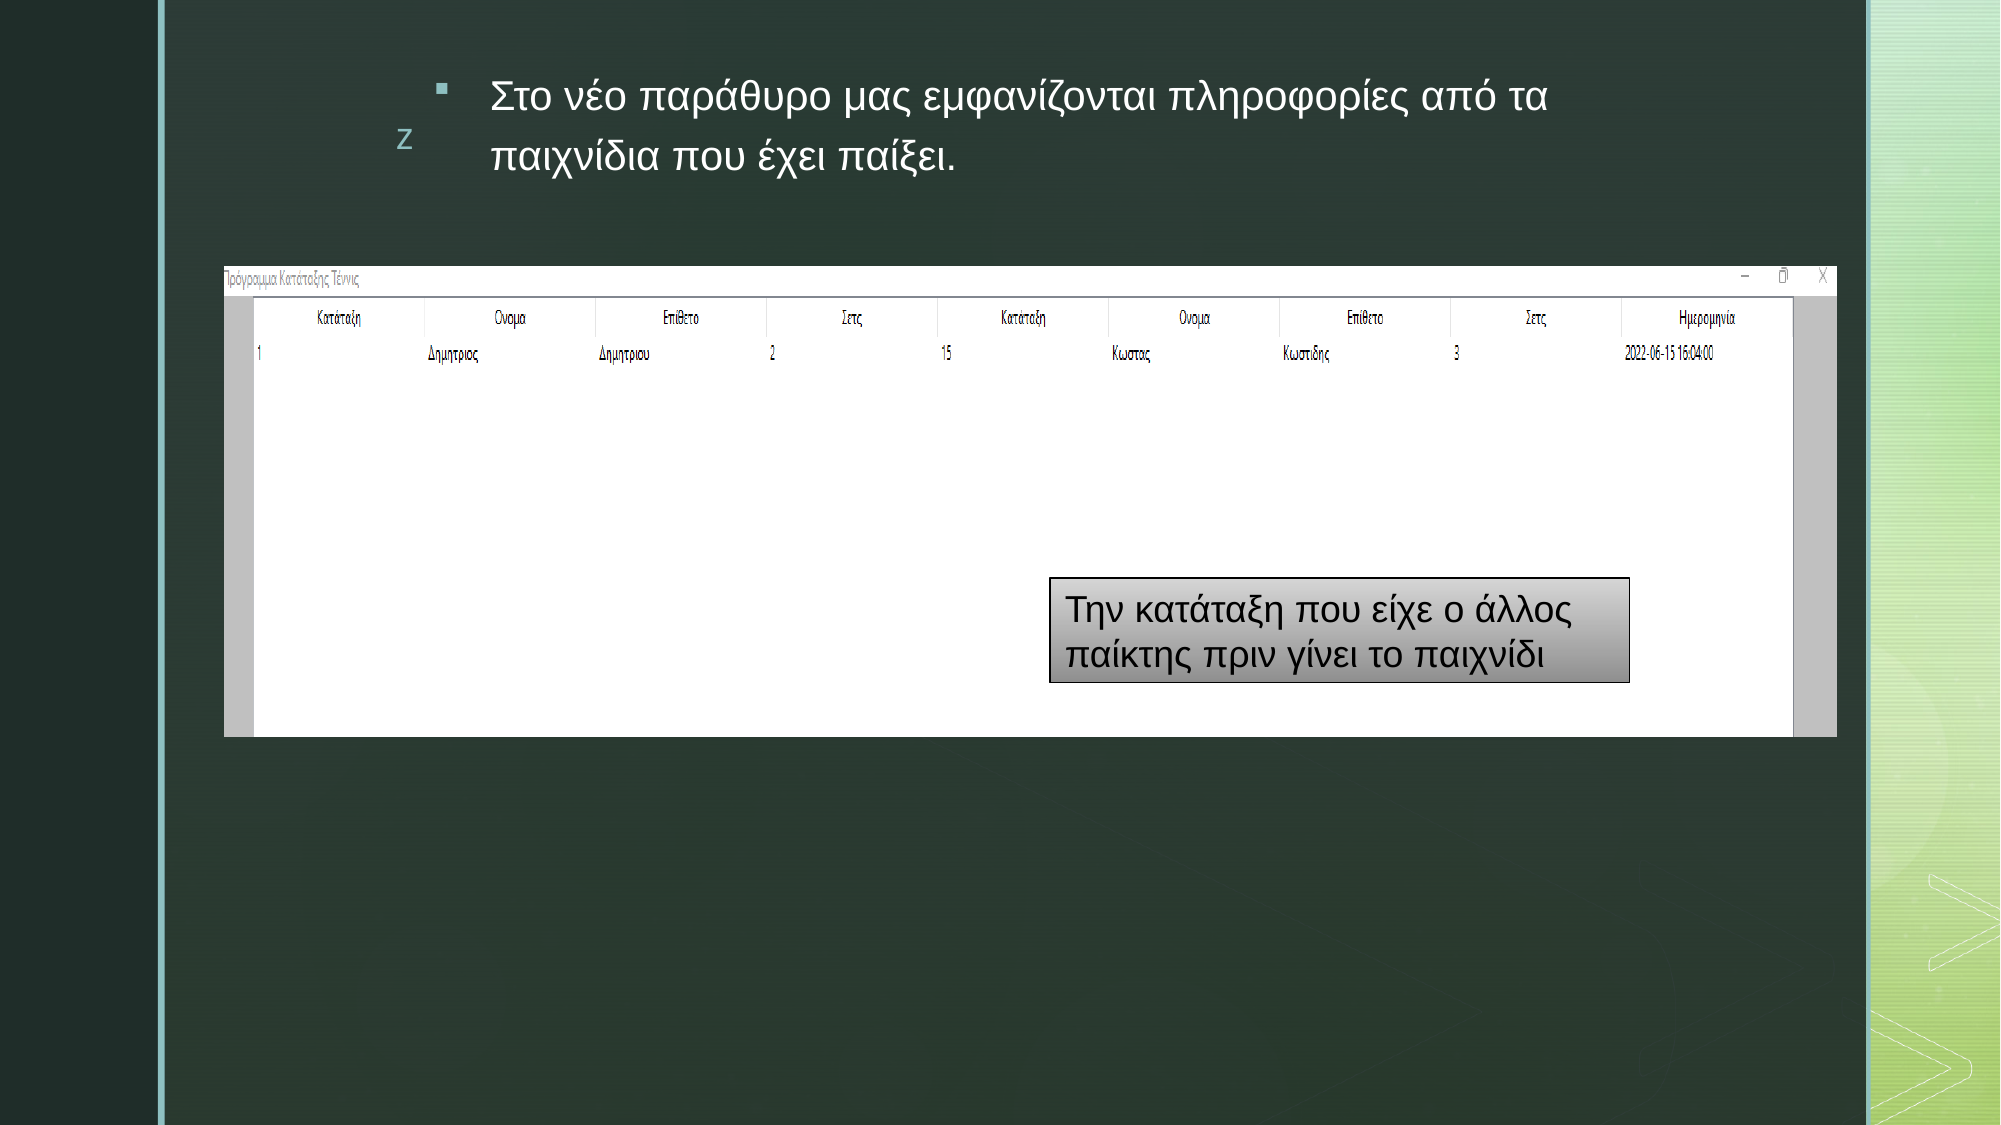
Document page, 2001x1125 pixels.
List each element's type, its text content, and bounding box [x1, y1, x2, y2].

text_box Στο νέο παράθυρο μας εμφανίζονται πληροφορίες από τα παιχνίδια που έχει παίξει. [418, 8, 1734, 229]
picture [1871, 0, 2001, 1125]
picture [224, 265, 1837, 737]
